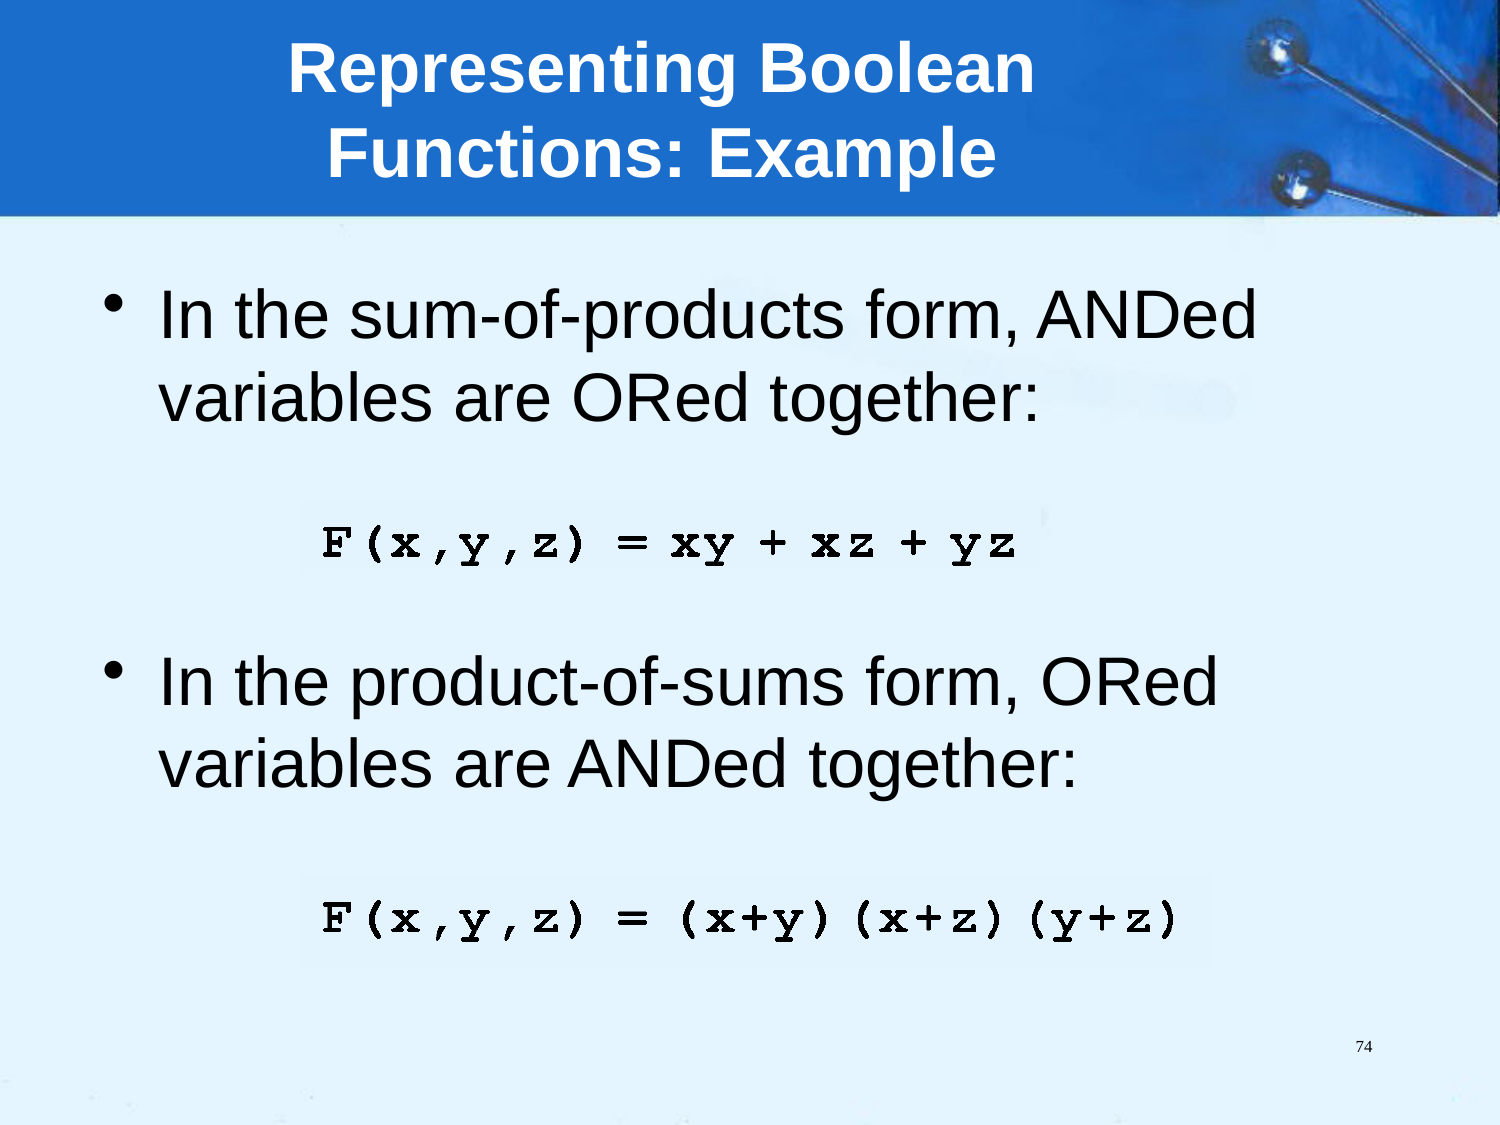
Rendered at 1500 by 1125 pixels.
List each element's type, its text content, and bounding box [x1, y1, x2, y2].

title Representing Boolean Functions: Example [87, 24, 1238, 188]
list In the sum-of-products form, ANDed variables are ORed together: In the product-of-sums form, ORed variables are ANDed together: [87, 262, 1413, 1001]
text_box 74 [1074, 1024, 1388, 1100]
picture [0, 0, 1500, 1125]
